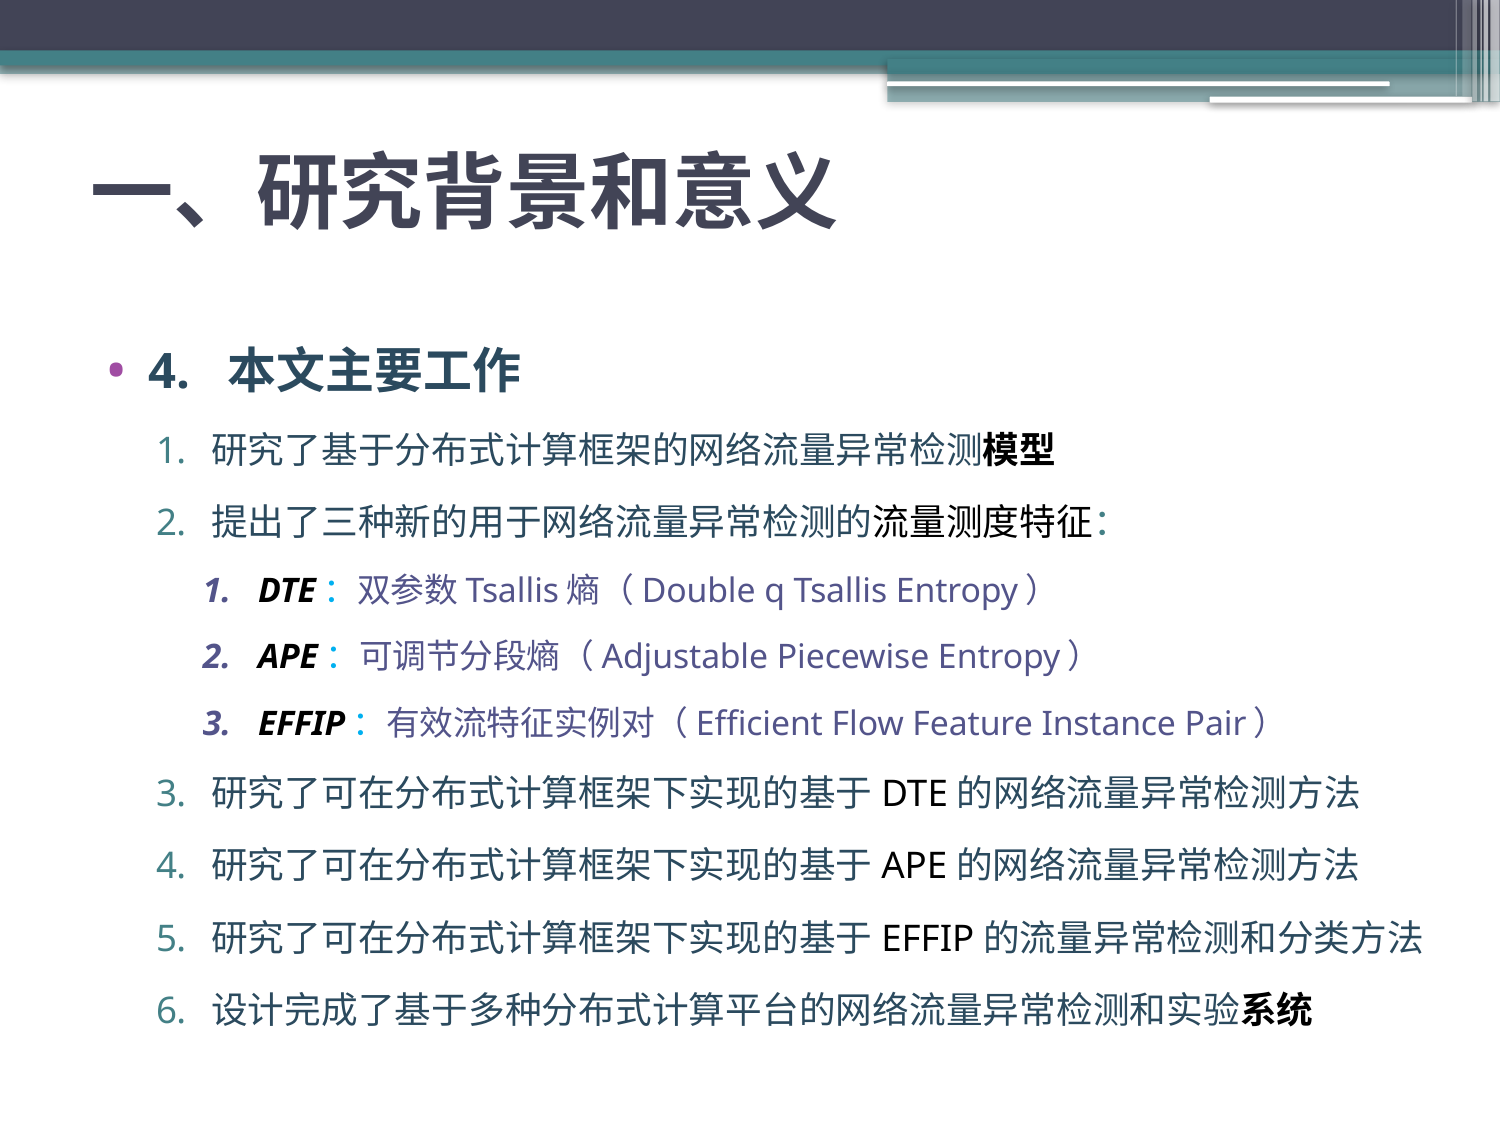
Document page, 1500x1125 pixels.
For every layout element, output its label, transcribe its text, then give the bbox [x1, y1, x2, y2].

title 一、研究背景和意义 [75, 101, 1425, 277]
list 4. 本文主要工作 研究了基于分布式计算框架的网络流量异常检测模型 提出了三种新的用于网络流量异常检测的流量测度特征： DTE：双参数Tsallis熵（Double q Tsallis Entropy） APE：可调节分段熵（Adjustable Piecewise Entropy） EFFIP：有效流特征实例对（Efficient Flow Feature Instance Pair） 研究了可在分布式计算框架下实现的基于DTE的网络流量异常检测方法 研究了可在分布式计算框架下实现的基于APE的网络流量异常检测方法 研究了可在分布式计算框架下实现的基于EFFIP的流量异常检测和分类方法 设计完成了基于多种分布式计算平台的网络流量异常检测和实验系统 [75, 302, 1459, 1047]
